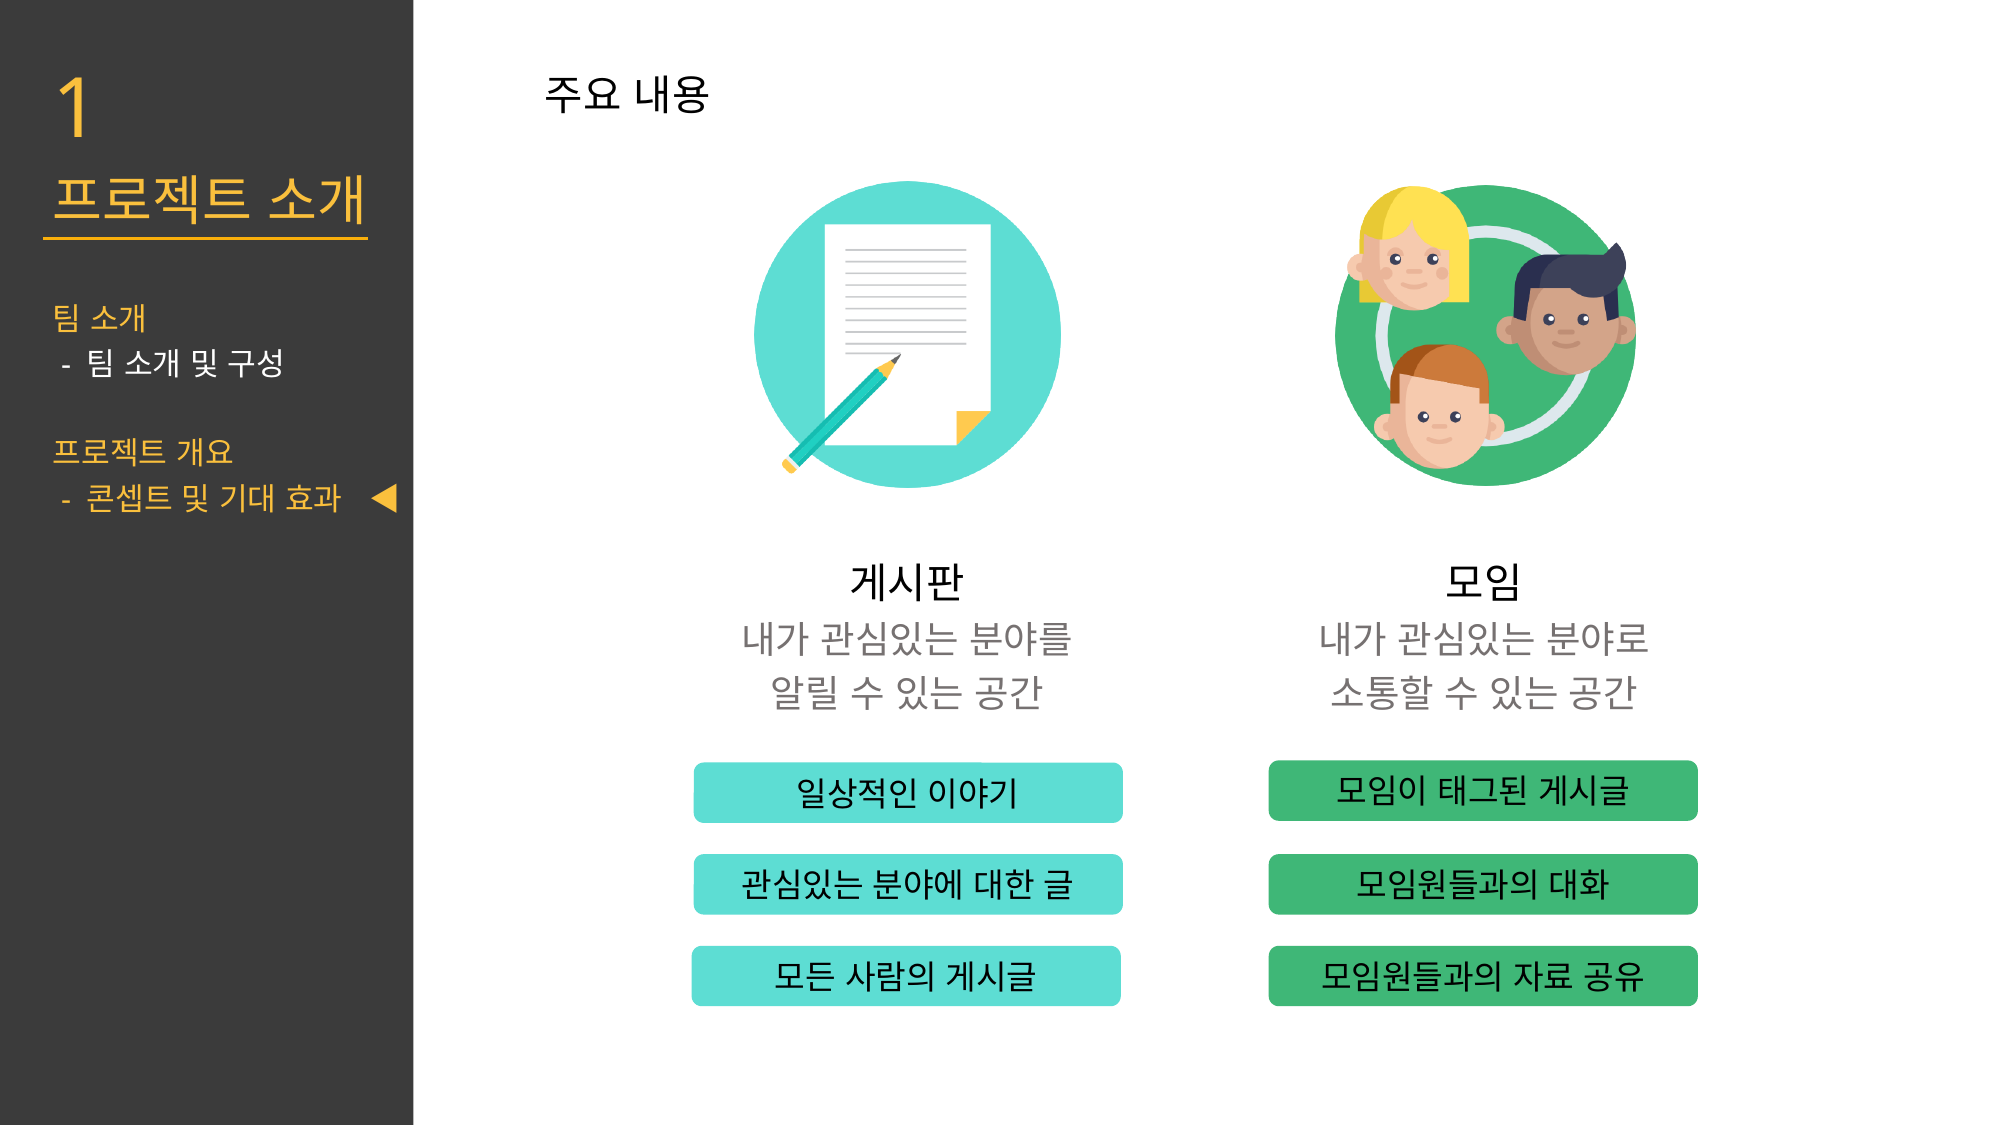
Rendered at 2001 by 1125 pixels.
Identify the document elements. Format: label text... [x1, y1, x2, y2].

text_box 일상적인 이야기 [692, 761, 1124, 824]
text_box 모임이 태그된 게시글 [1267, 759, 1699, 822]
text_box [0, 0, 414, 1125]
text_box 모임원들과의 자료 공유 [1267, 944, 1699, 1008]
picture [754, 181, 1061, 488]
text_box 모든 사람의 게시글 [690, 944, 1122, 1008]
picture [1335, 185, 1636, 486]
text_box 관심있는 분야에 대한 글 [692, 853, 1124, 916]
text_box 주요 내용 [510, 51, 1673, 126]
text_box 모임 내가 관심있는 분야로 소통할 수 있는 공간 [1303, 539, 1665, 723]
text_box 게시판 내가 관심있는 분야를 알릴 수 있는 공간 [726, 539, 1088, 723]
text_box 1 프로젝트 소개 팀 소개 - 팀 소개 및 구성 프로젝트 개요 - 콘셉트 및 기대 효과 ◀ [37, 26, 416, 524]
text_box 모임원들과의 대화 [1267, 853, 1699, 916]
